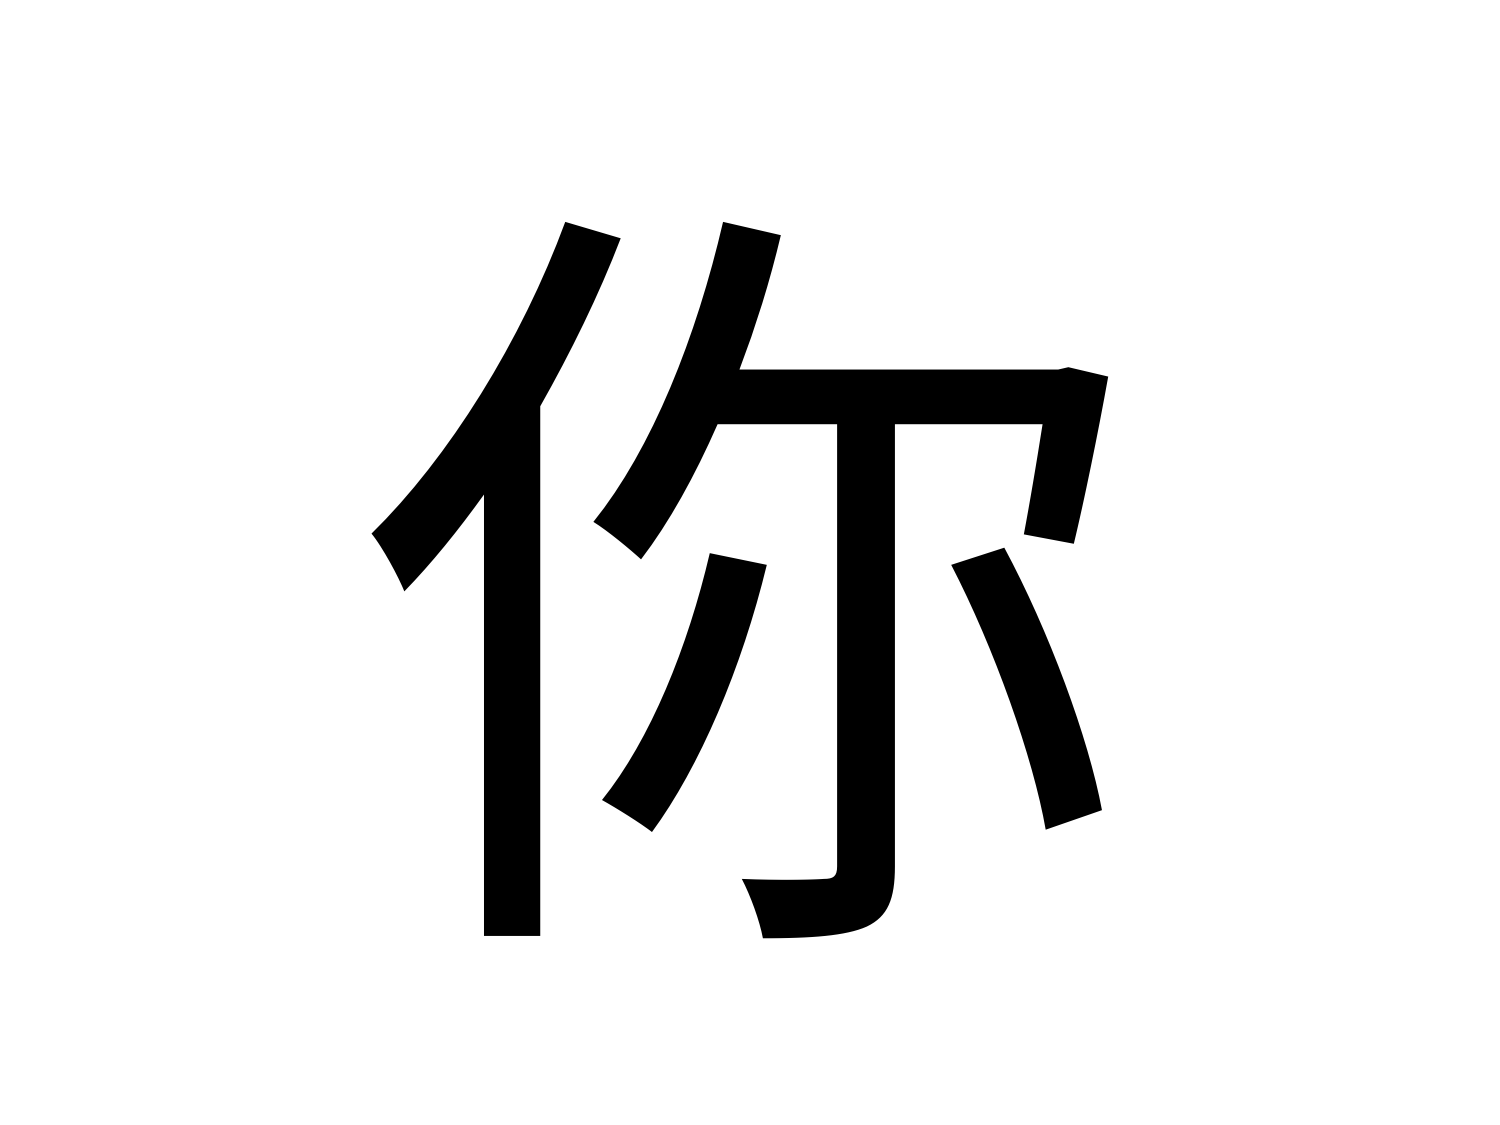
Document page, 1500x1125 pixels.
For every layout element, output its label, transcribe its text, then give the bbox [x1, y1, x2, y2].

text_box 你 [356, 90, 1144, 1035]
